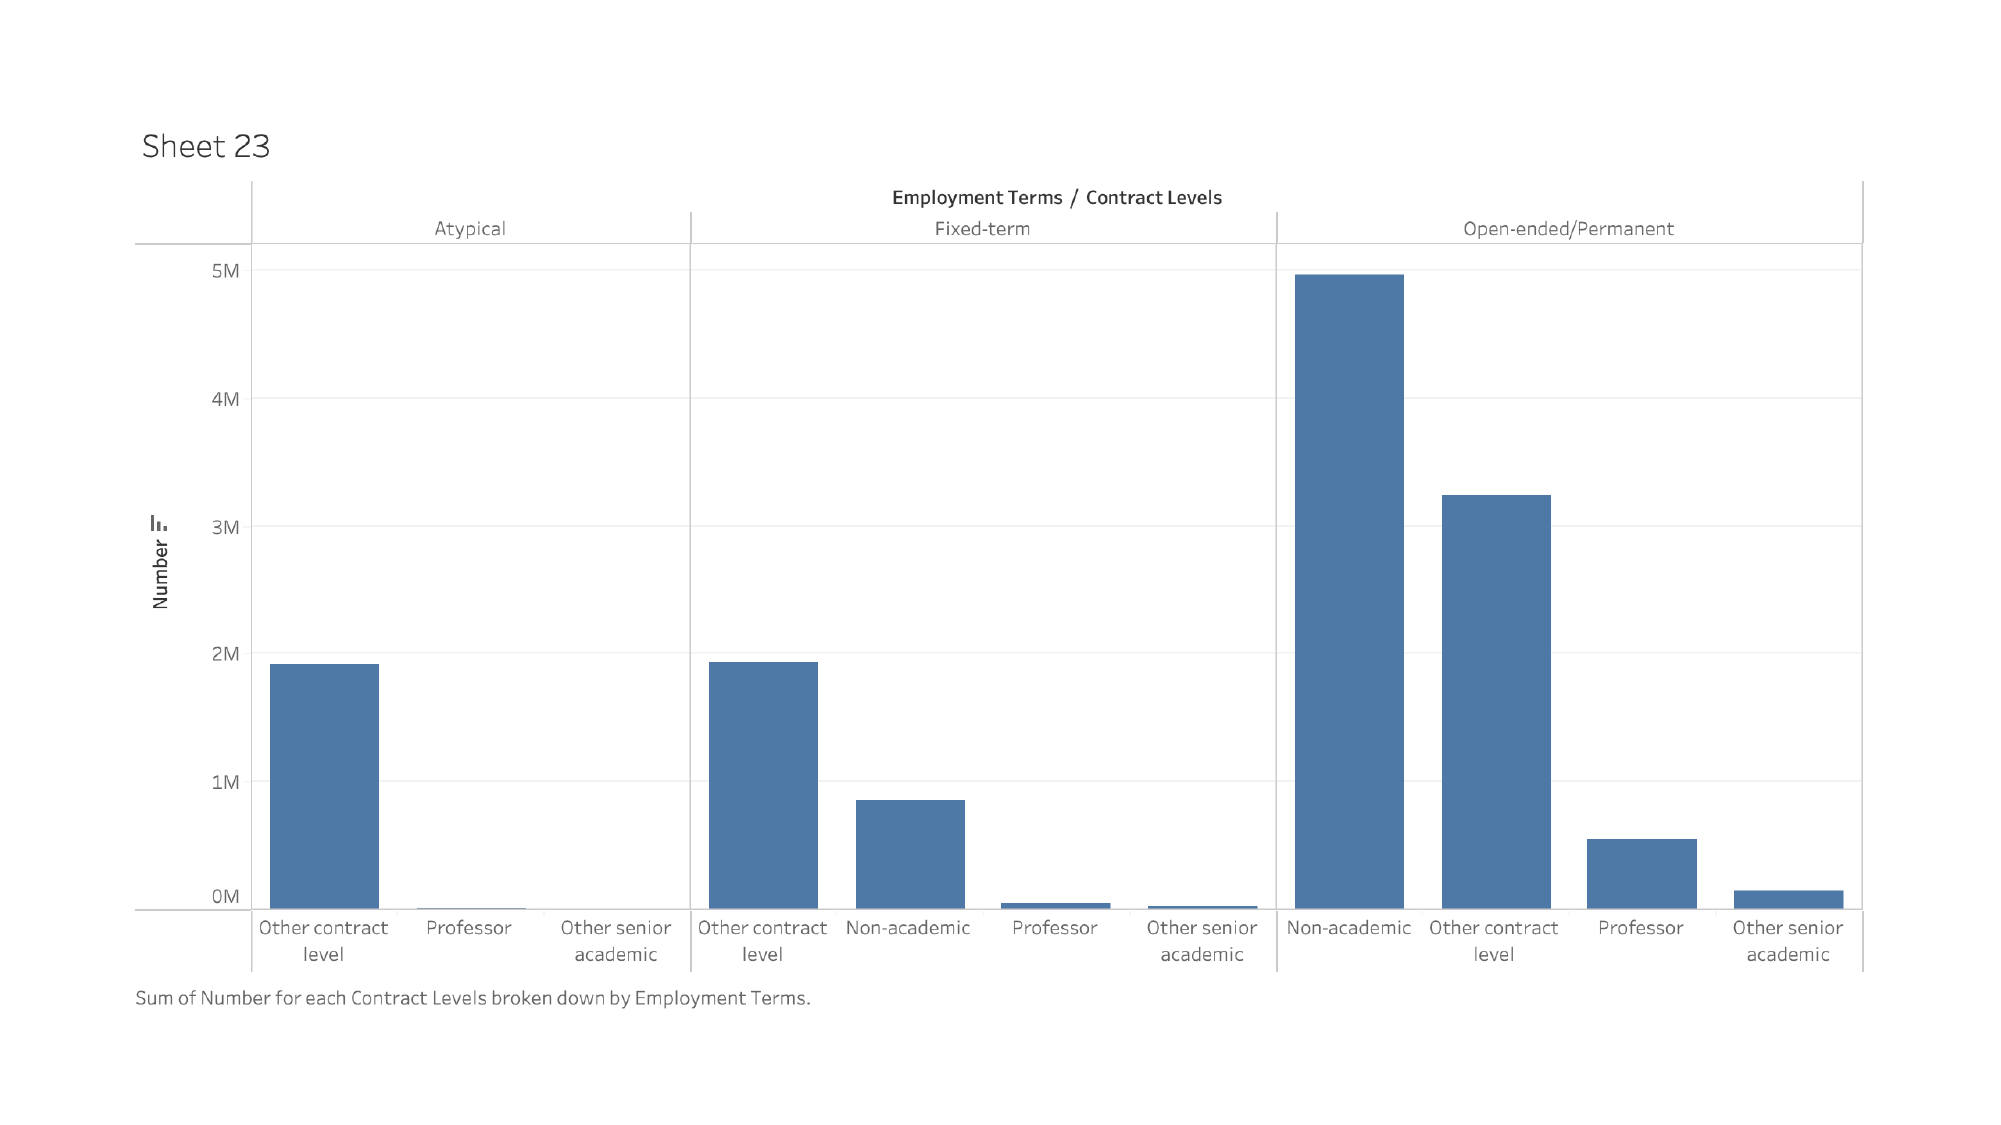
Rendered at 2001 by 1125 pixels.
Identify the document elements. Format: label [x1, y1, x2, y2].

picture [135, 113, 1865, 1012]
